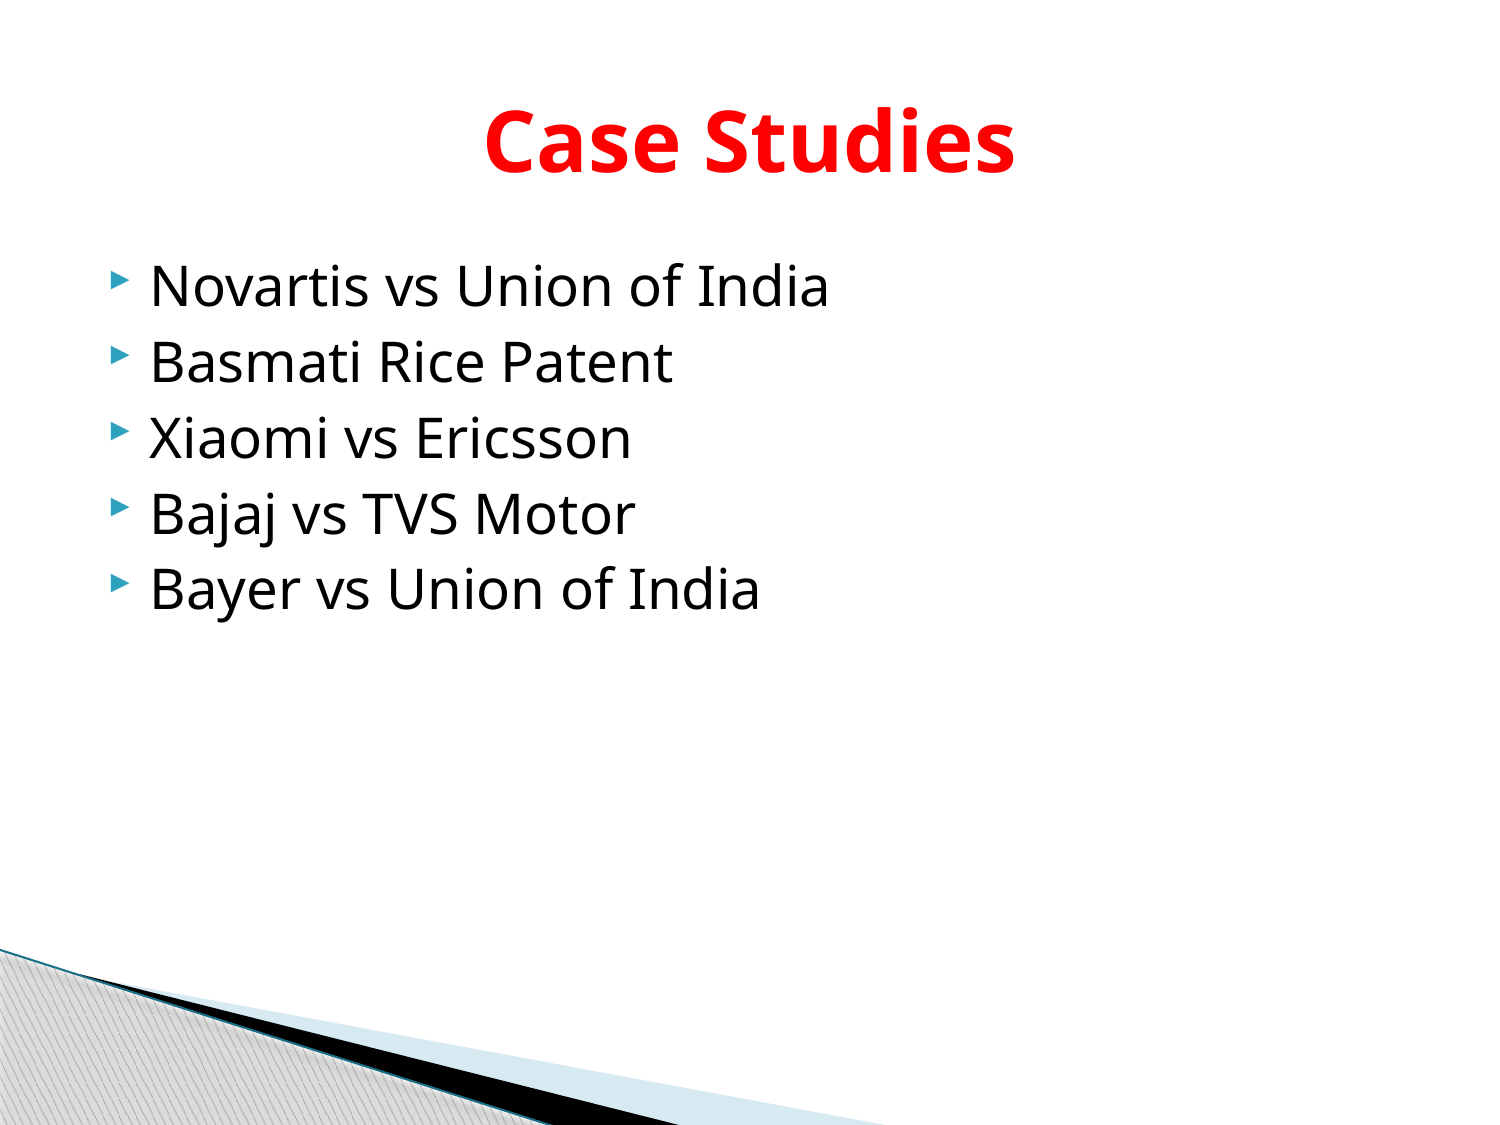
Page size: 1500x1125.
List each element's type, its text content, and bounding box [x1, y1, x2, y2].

list Novartis vs Union of India Basmati Rice Patent Xiaomi vs Ericsson Bajaj vs TVS Motor Bayer vs Union of India [75, 243, 1425, 986]
title Case Studies [75, 45, 1425, 233]
